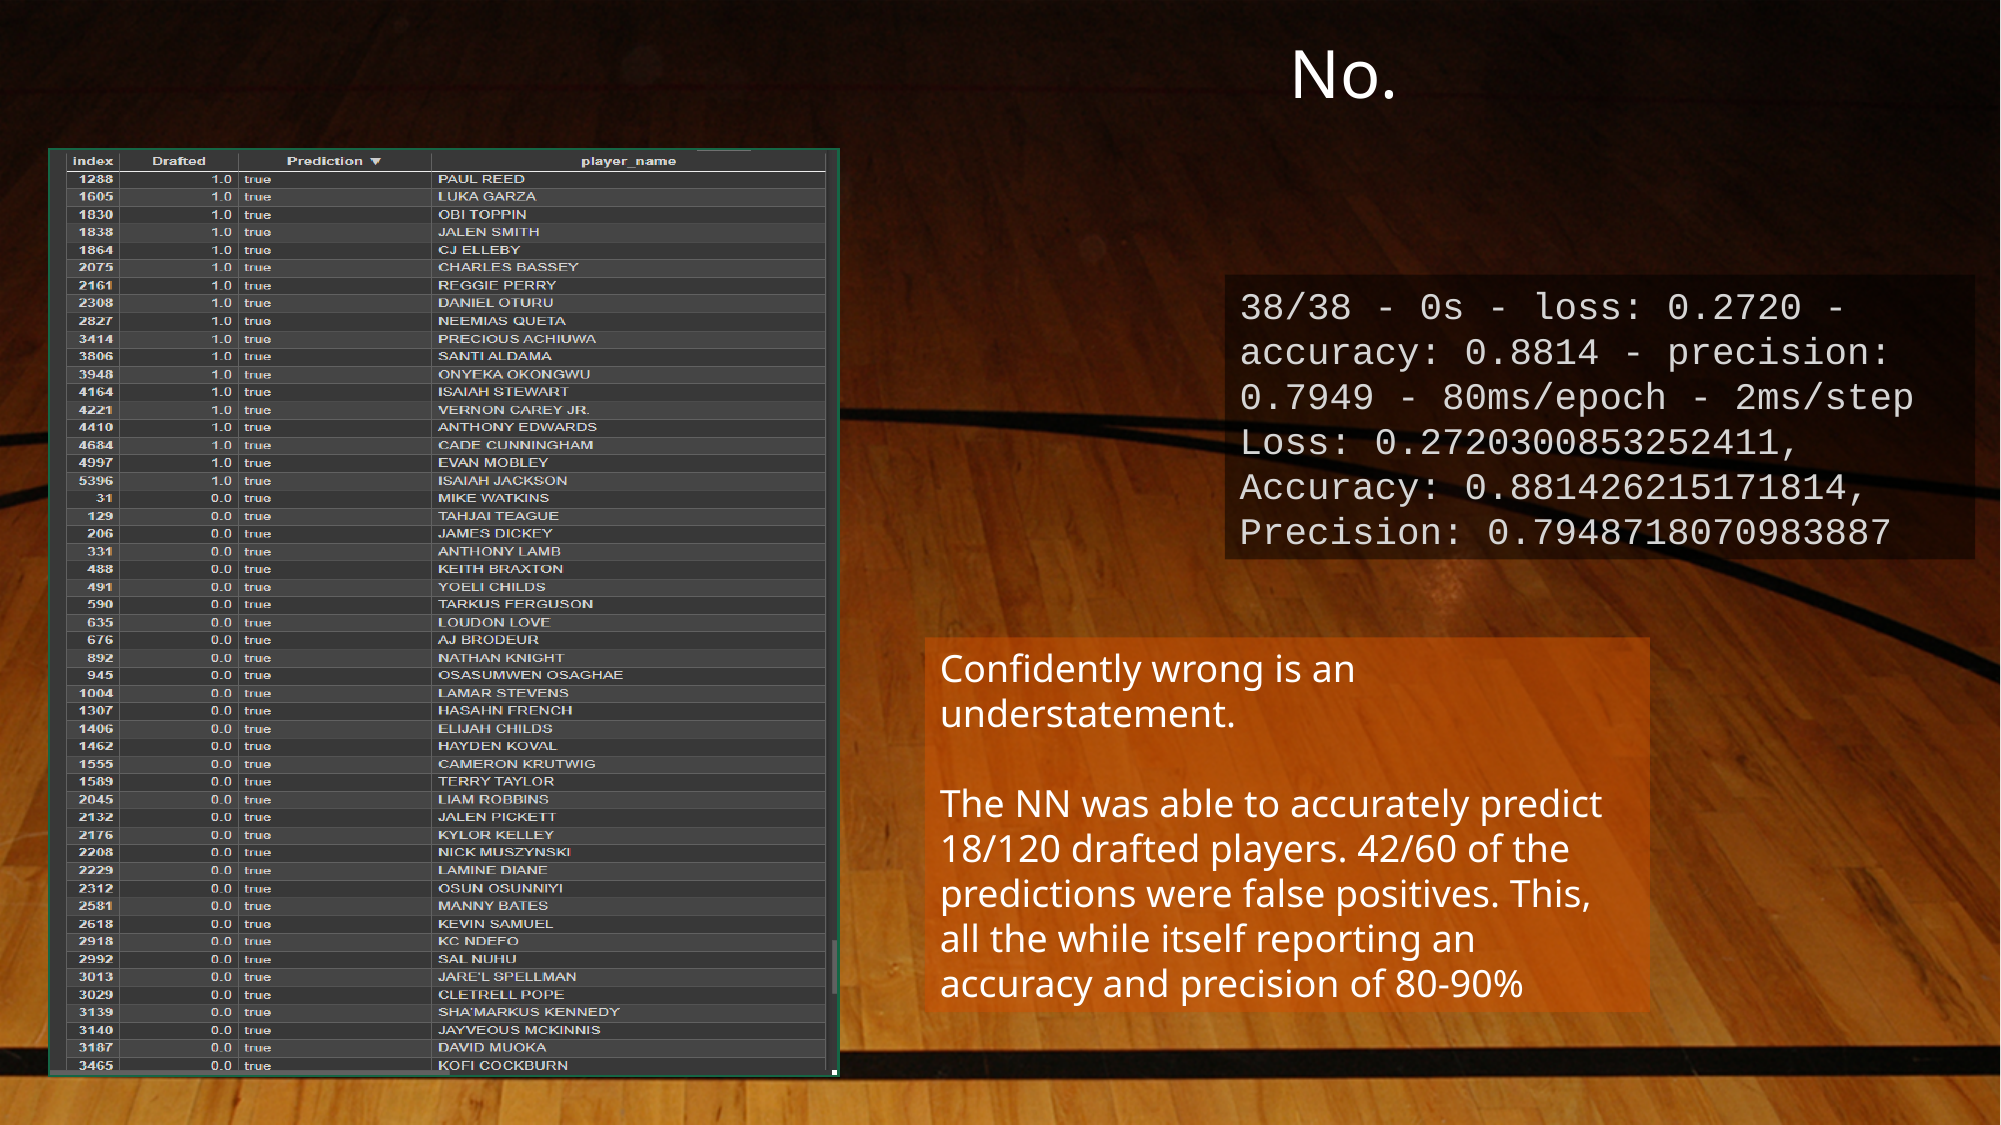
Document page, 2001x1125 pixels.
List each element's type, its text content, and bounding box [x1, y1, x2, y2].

text_box No. [1274, 24, 2000, 120]
text_box Confidently wrong is an understatement. The NN was able to accurately predict 18/120 drafted players. 42/60 of the predictions were false positives. This, all the while itself reporting an accuracy and precision of 80-90% [924, 637, 1650, 1013]
text_box 38/38 - 0s - loss: 0.2720 - accuracy: 0.8814 - precision: 0.7949 - 80ms/epoch - 2ms/step Loss: 0.2720300853252411, Accuracy: 0.881426215171814, Precision: 0.7948718070983887 [1224, 274, 1976, 560]
picture [0, 0, 2001, 1125]
